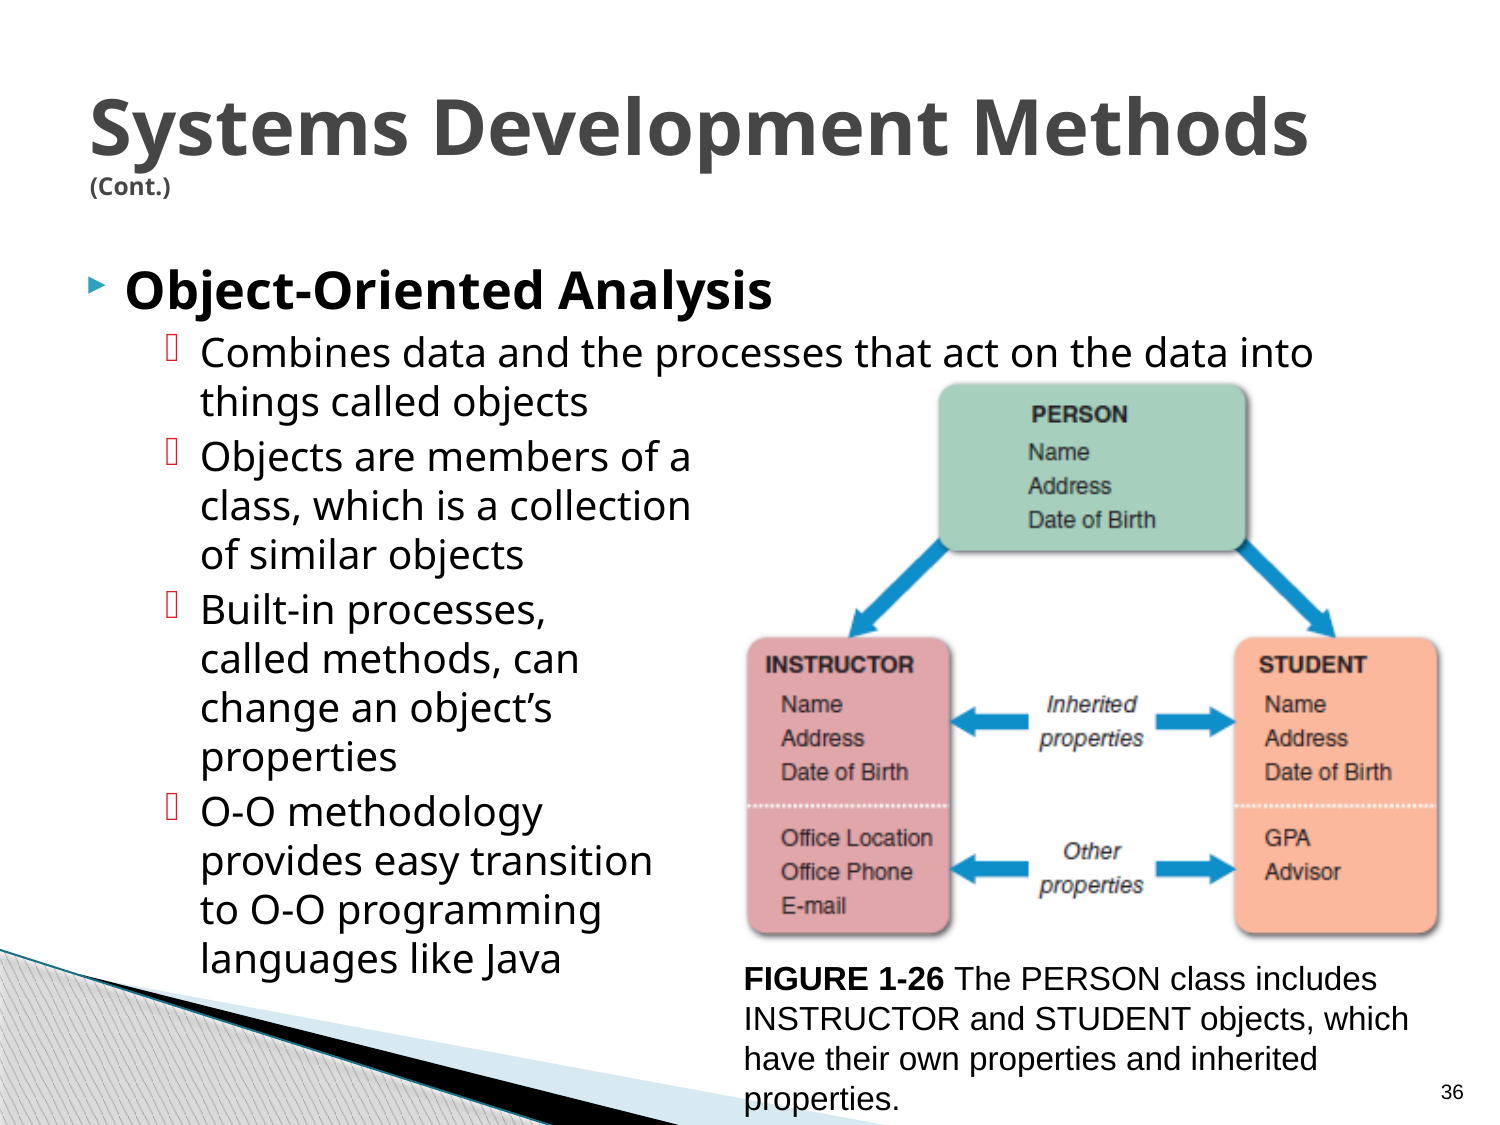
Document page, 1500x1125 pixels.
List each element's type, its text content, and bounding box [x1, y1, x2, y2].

picture [728, 374, 1476, 951]
title Systems Development Methods (Cont.) [75, 45, 1425, 233]
text_box FIGURE 1-26 The PERSON class includes INSTRUCTOR and STUDENT objects, which have their own properties and inherited properties. [728, 960, 1450, 1125]
list Object-Oriented Analysis Combines data and the processes that act on the data into things called objects Objects are members of a class, which is a collection of similar objects Built-in processes, called methods, can change an object’s properties O-O methodology provides easy transition to O-O programming languages like Java [53, 249, 1404, 993]
slide_number 36 [1450, 1051, 1479, 1112]
